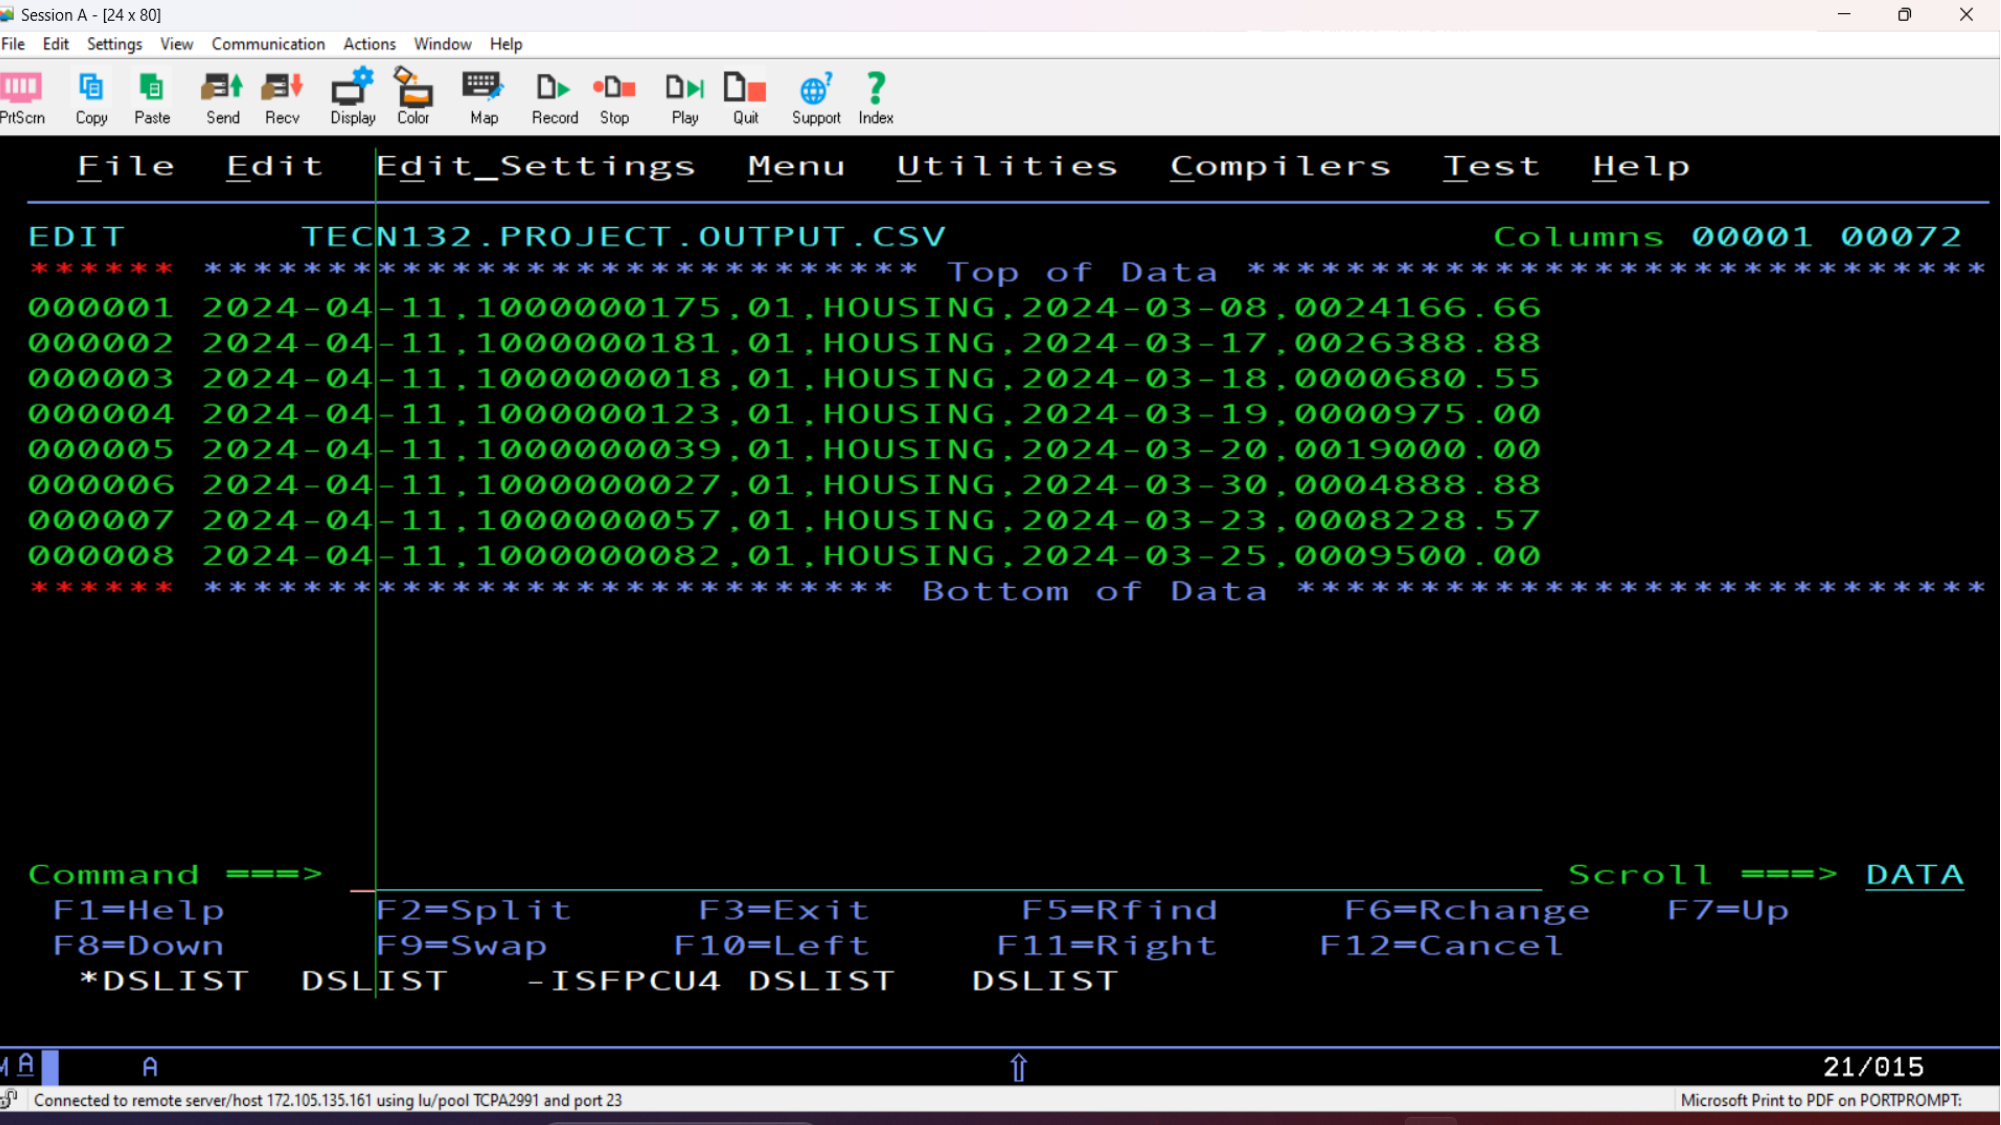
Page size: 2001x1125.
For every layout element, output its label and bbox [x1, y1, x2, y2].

list [0, 0, 2000, 1125]
